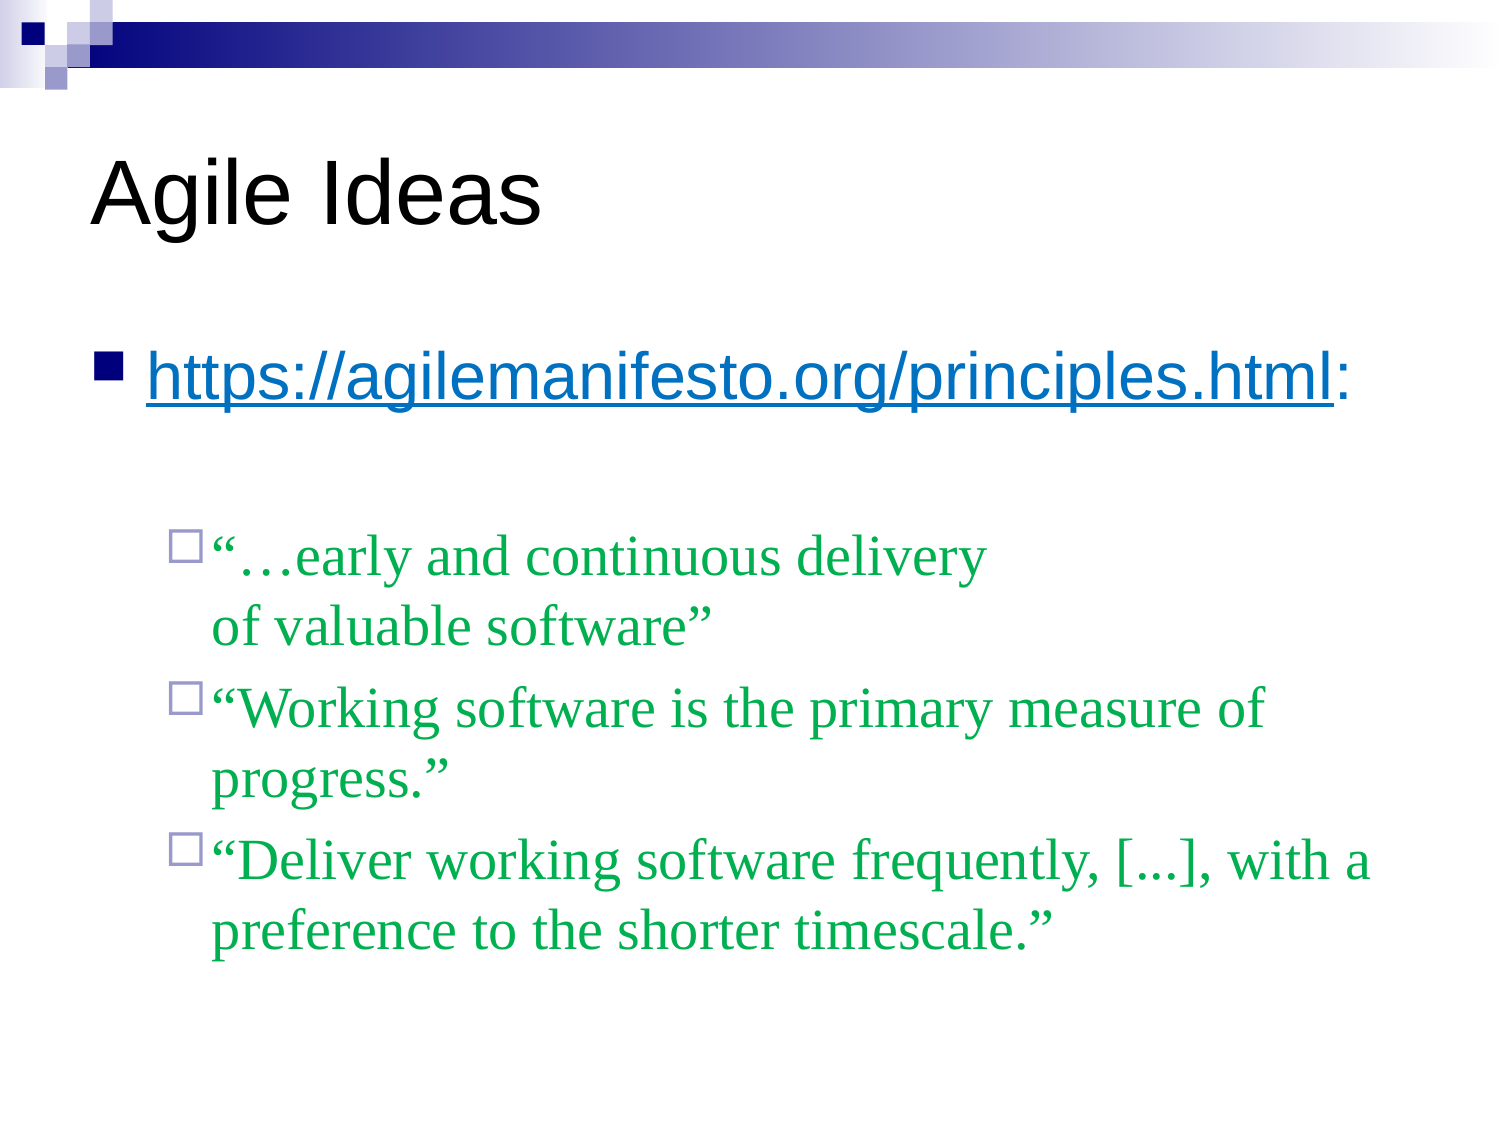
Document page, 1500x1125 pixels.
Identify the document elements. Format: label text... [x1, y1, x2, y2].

title Agile Ideas [75, 75, 1425, 300]
list https://agilemanifesto.org/principles.html: “…early and continuous delivery of valuable software” “Working software is the primary measure of progress.” “Deliver working software frequently, [...], with a preference to the shorter timescale.” [75, 324, 1425, 1024]
